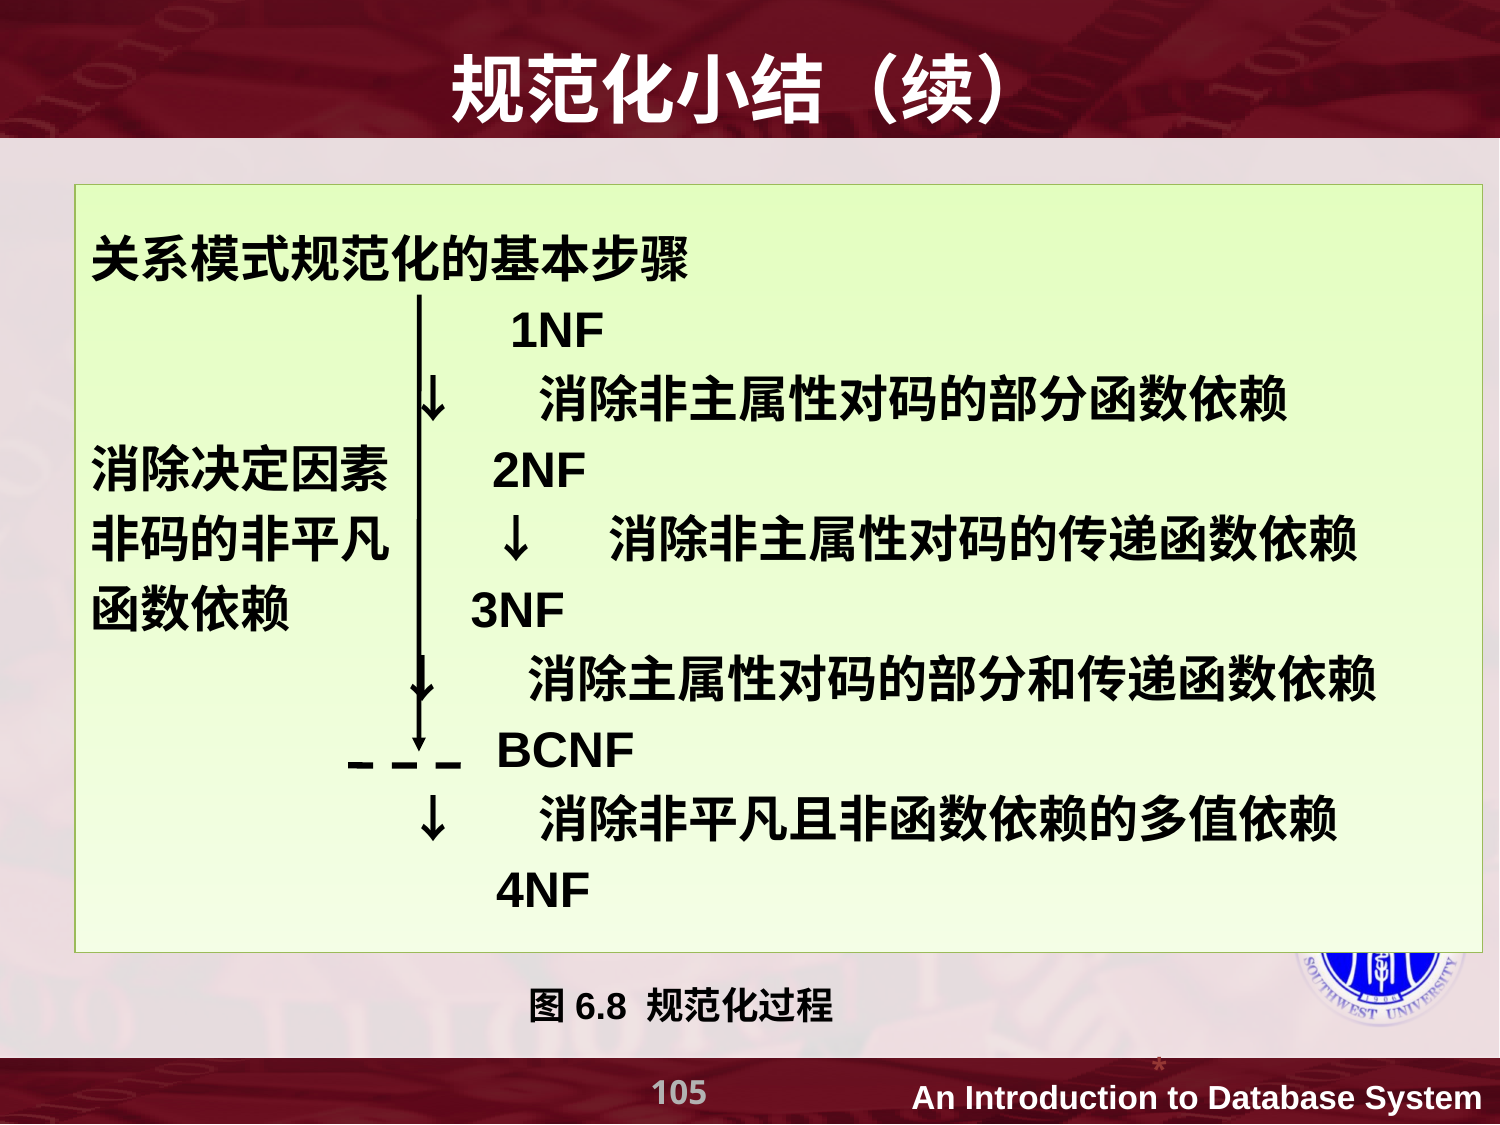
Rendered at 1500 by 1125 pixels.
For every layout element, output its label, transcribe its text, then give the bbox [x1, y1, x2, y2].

text_box * [1136, 1042, 1430, 1093]
picture [0, 0, 1500, 1124]
text_box [88, 1039, 443, 1082]
slide_number 105 [503, 1064, 854, 1124]
text_box 图6.8 规范化过程 [513, 974, 1011, 1035]
text_box [412, 294, 426, 752]
title 规范化小结（续） [74, 0, 1426, 181]
text_box [75, 184, 1483, 219]
list 关系模式规范化的基本步骤 1NF ↓ 消除非主属性对码的部分函数依赖 消除决定因素 2NF 非码的非平凡 ↓ 消除非主属性对码的传递函数依赖 函数依赖 3NF ↓ 消除主属性对码的部分和传递函数依赖 BCNF ↓ 消除非平凡且非函数依赖的多值依赖 4NF [74, 219, 1500, 1017]
